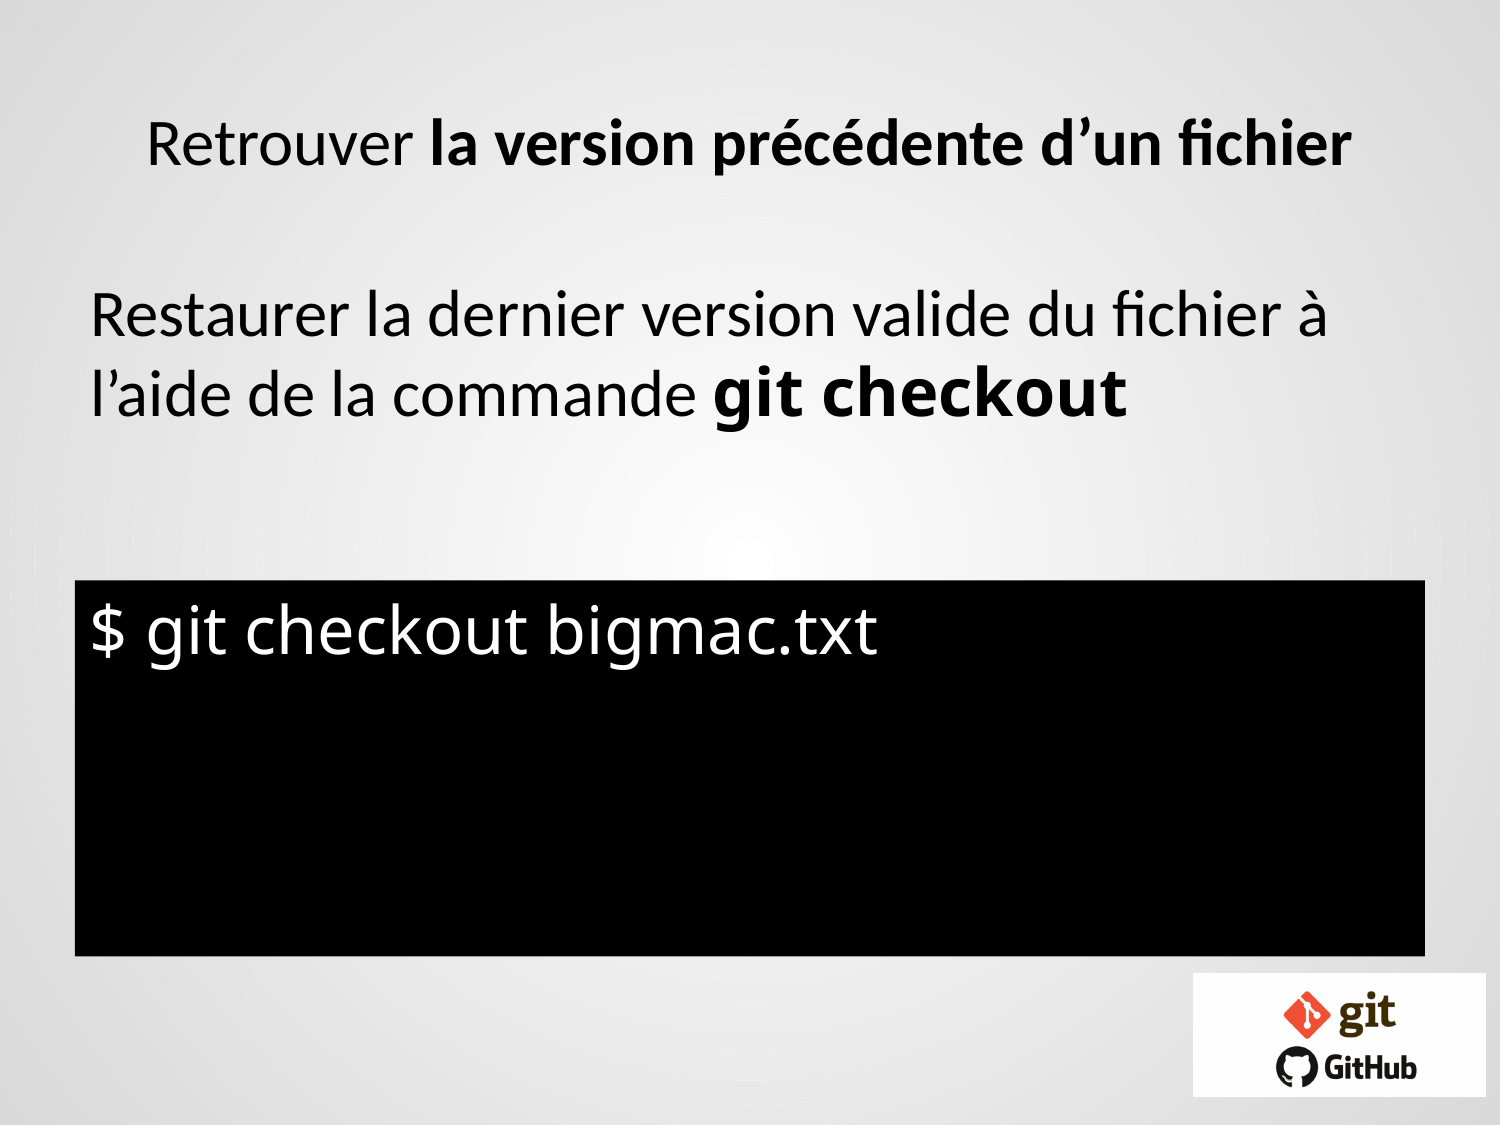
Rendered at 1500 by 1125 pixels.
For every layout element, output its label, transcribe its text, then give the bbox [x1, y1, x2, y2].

title Retrouver la version précédente d’un fichier [75, 45, 1425, 233]
text_box $ git checkout bigmac.txt [74, 580, 1425, 957]
picture [1193, 973, 1486, 1097]
list Restaurer la dernier version valide du fichier à l’aide de la commande git checkout [75, 262, 1425, 562]
